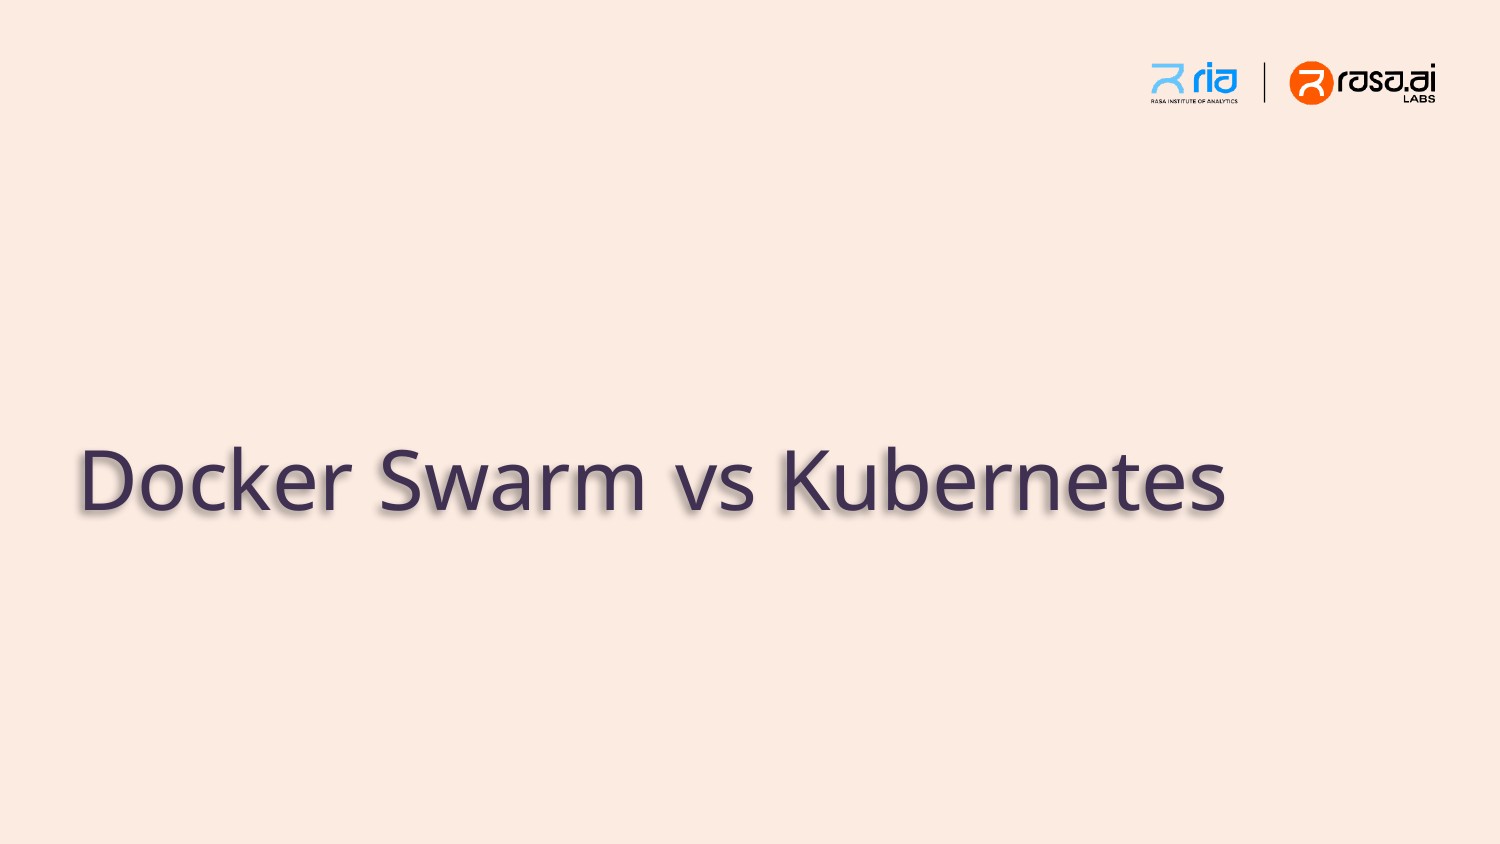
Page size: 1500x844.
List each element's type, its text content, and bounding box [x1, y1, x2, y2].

picture [1149, 59, 1435, 105]
title Docker Swarm vs Kubernetes [75, 423, 1300, 577]
